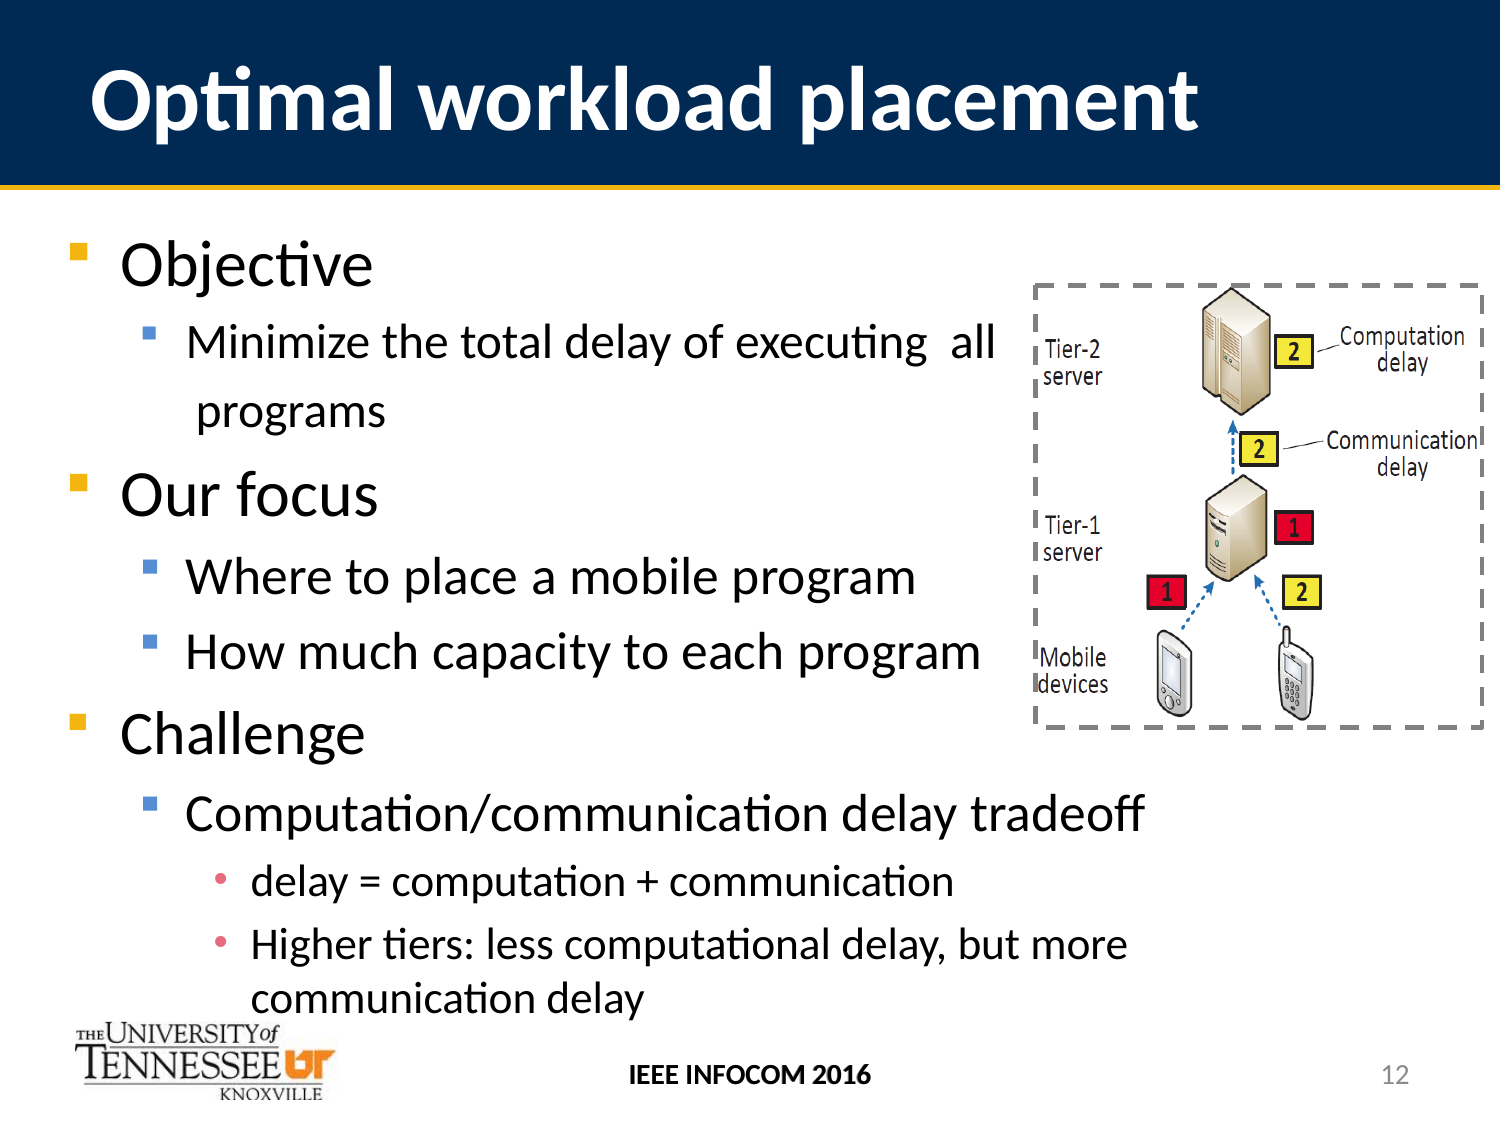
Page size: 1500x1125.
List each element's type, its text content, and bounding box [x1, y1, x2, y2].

slide_number 12 [1074, 1042, 1425, 1103]
title Optimal workload placement [75, 0, 1500, 188]
picture [1037, 287, 1480, 726]
picture [75, 1038, 338, 1100]
list Objective Minimize the total delay of executing all programs Our focus Where to place a mobile program How much capacity to each program Challenge Computation/communication delay tradeoff delay = computation + communication Higher tiers: less computational delay, but more communication delay [50, 212, 1400, 1038]
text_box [1007, 549, 1159, 583]
footer IEEE INFOCOM 2016 [487, 1042, 1013, 1103]
